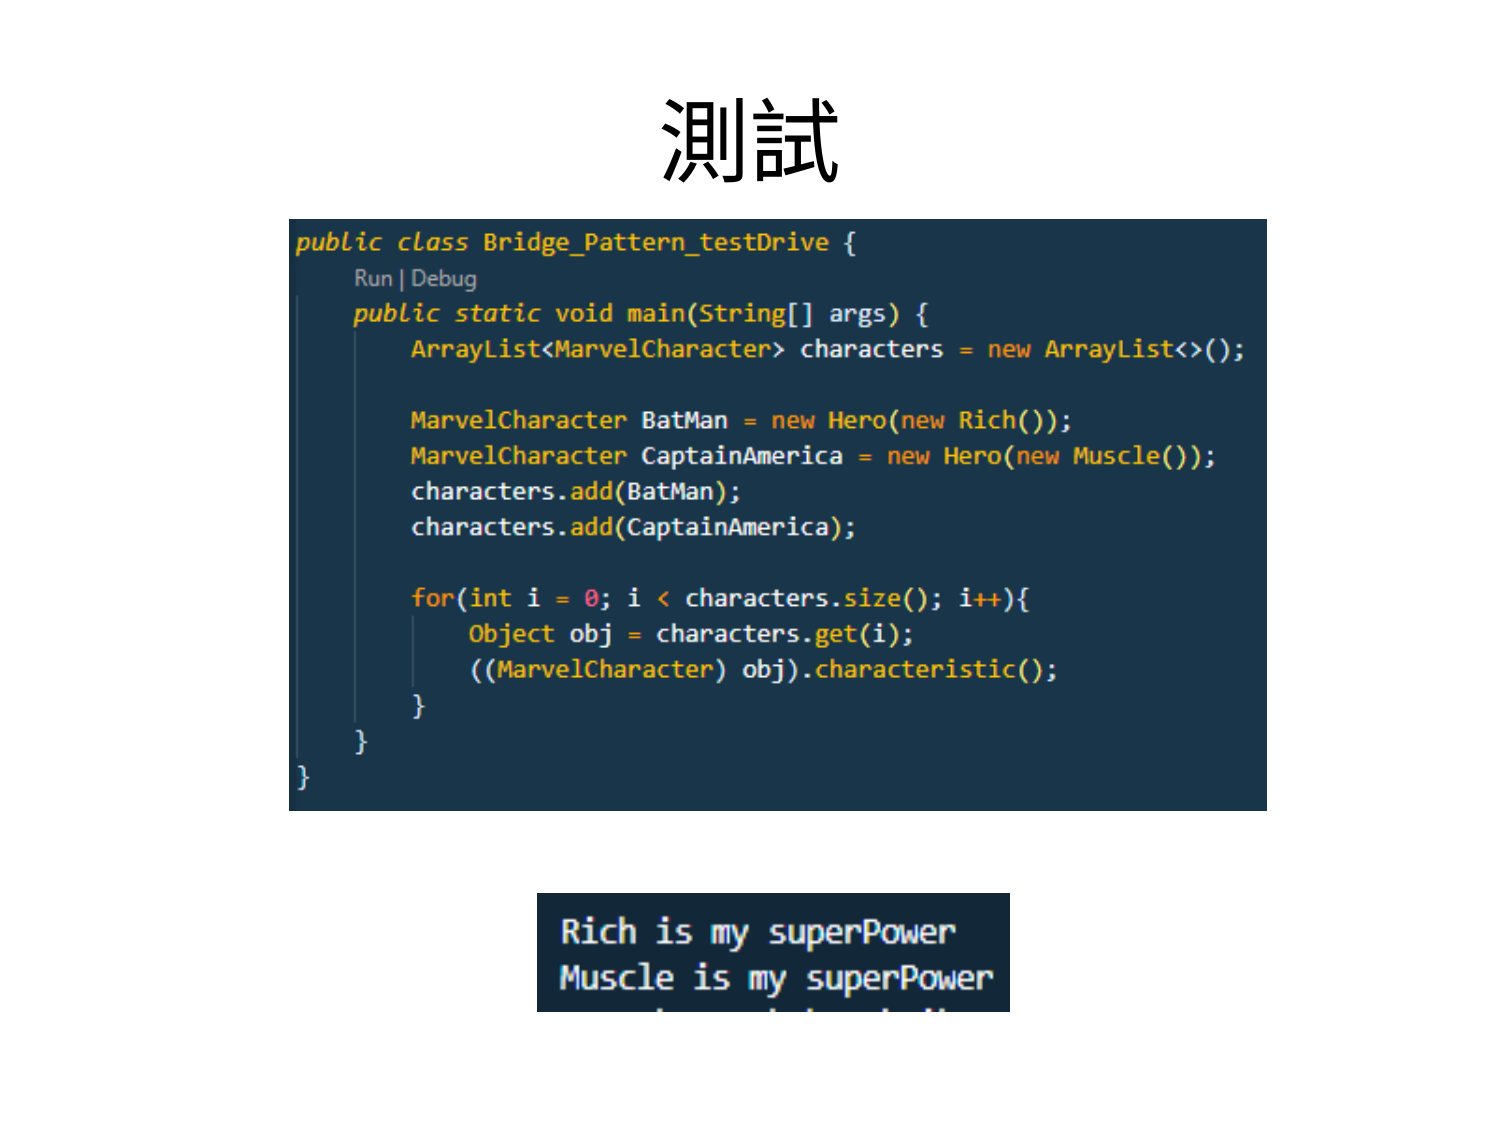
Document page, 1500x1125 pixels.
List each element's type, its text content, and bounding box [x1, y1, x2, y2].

picture [288, 219, 1267, 811]
picture [537, 892, 1011, 1012]
title 測試 [75, 45, 1425, 233]
